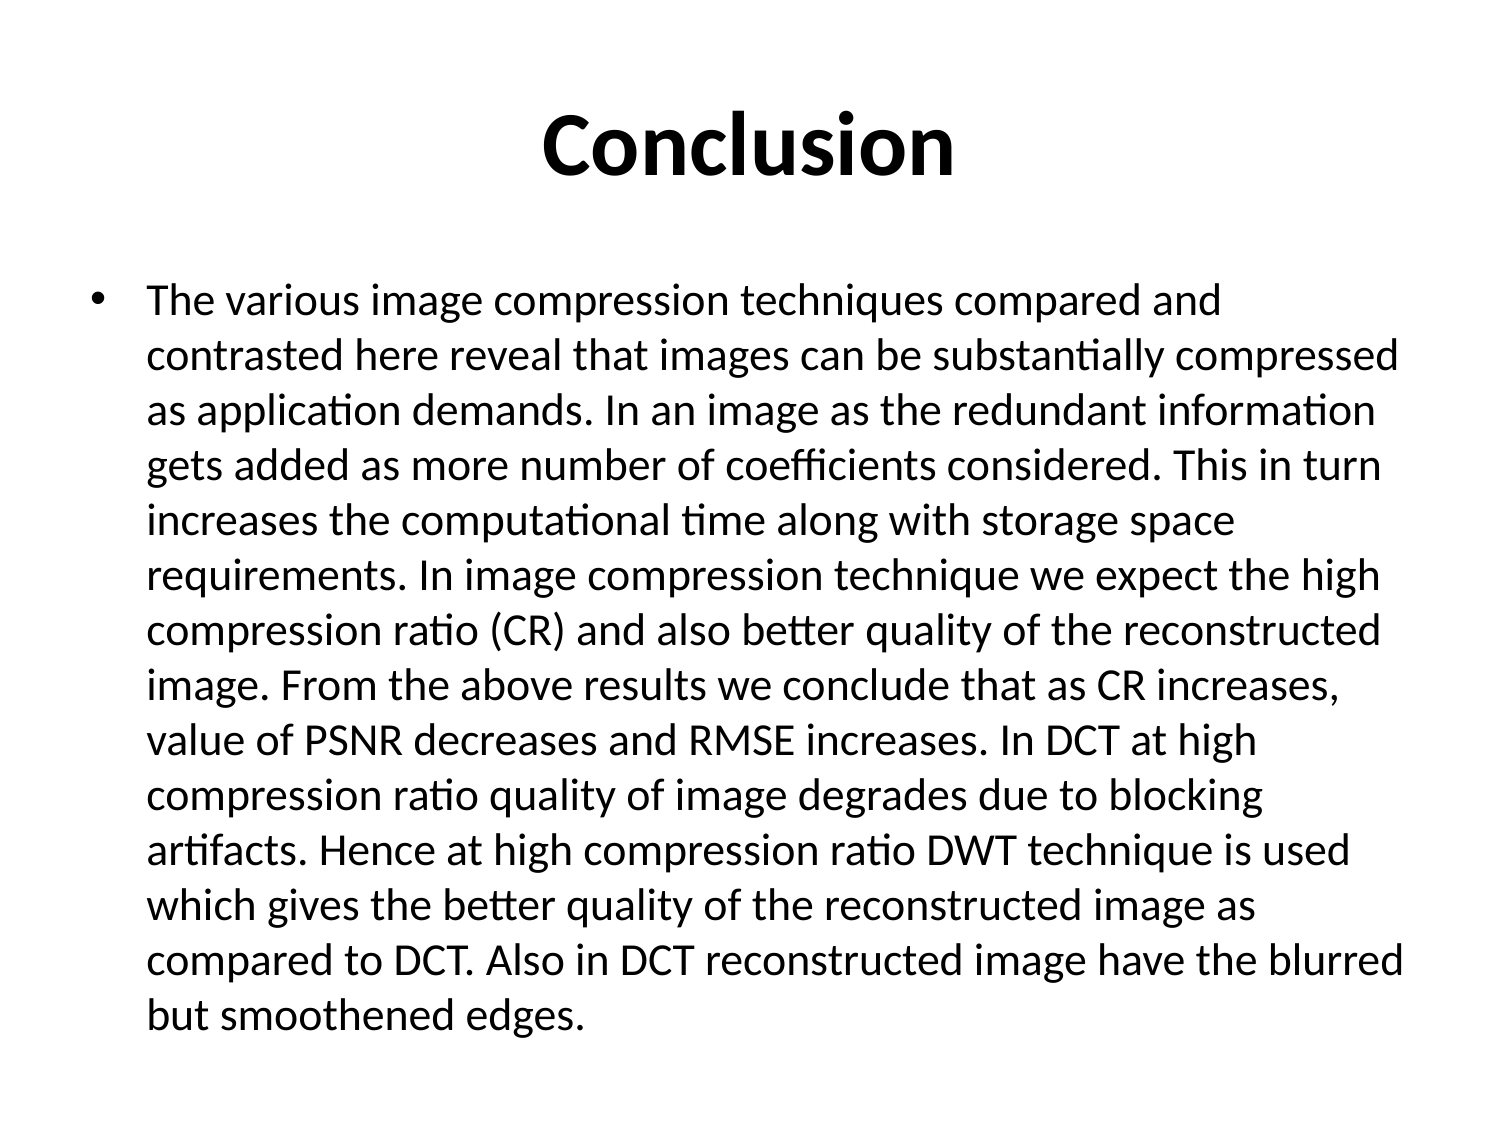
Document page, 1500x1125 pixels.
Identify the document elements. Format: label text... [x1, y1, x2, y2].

list The various image compression techniques compared and contrasted here reveal that images can be substantially compressed as application demands. In an image as the redundant information gets added as more number of coefficients considered. This in turn increases the computational time along with storage space requirements. In image compression technique we expect the high compression ratio (CR) and also better quality of the reconstructed image. From the above results we conclude that as CR increases, value of PSNR decreases and RMSE increases. In DCT at high compression ratio quality of image degrades due to blocking artifacts. Hence at high compression ratio DWT technique is used which gives the better quality of the reconstructed image as compared to DCT. Also in DCT reconstructed image have the blurred but smoothened edges. [75, 262, 1425, 1005]
title Conclusion [75, 45, 1425, 233]
